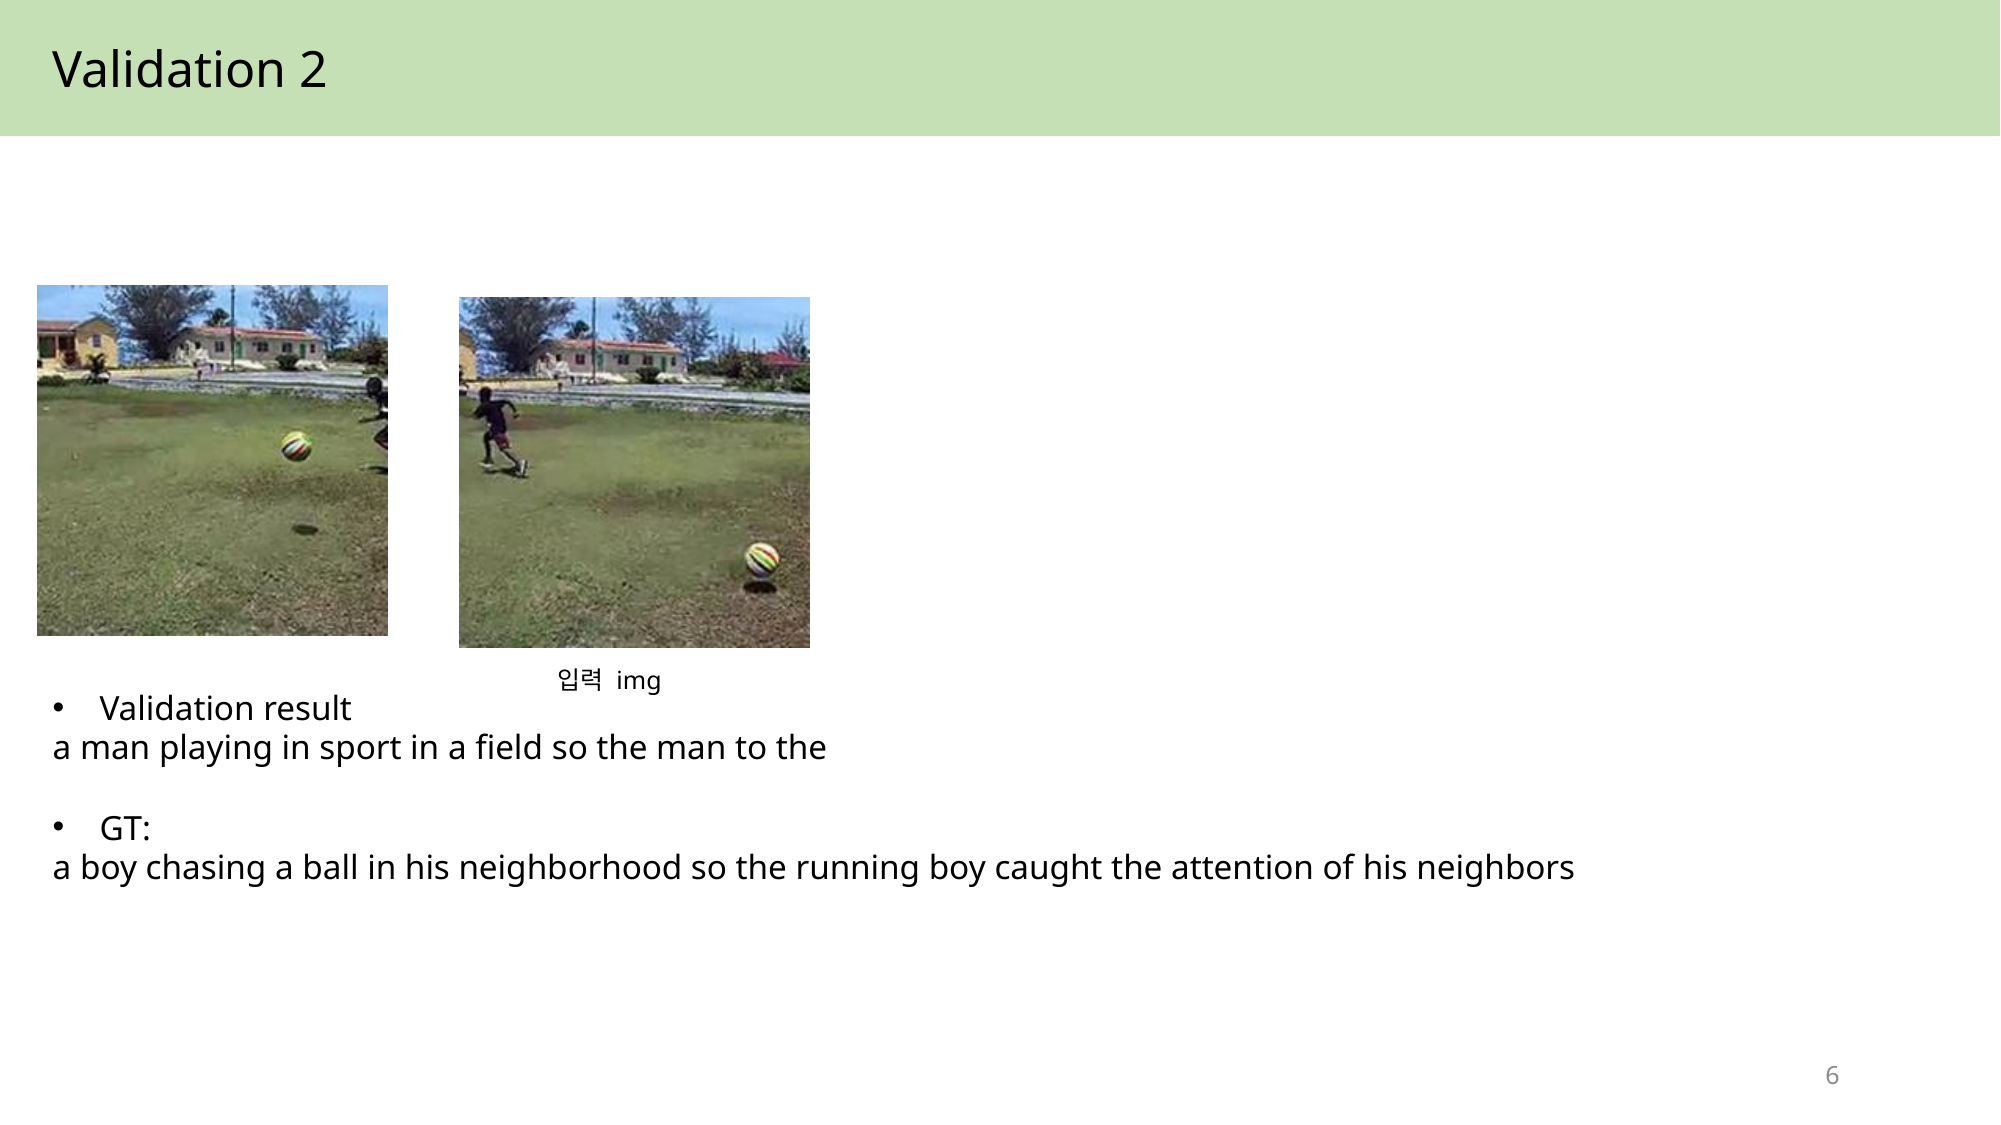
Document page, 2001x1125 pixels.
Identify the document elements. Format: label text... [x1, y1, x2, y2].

text_box [0, 0, 2000, 136]
text_box 입력 img [542, 656, 691, 702]
text_box Validation 2 [37, 29, 1971, 105]
picture [459, 297, 810, 648]
text_box Validation result a man playing in sport in a field so the man to the GT: a boy chasing a ball in his neighborhood so the running boy caught the attention of his neighbors [37, 679, 1846, 894]
picture [37, 285, 388, 636]
slide_number 6 [1404, 1046, 1855, 1107]
